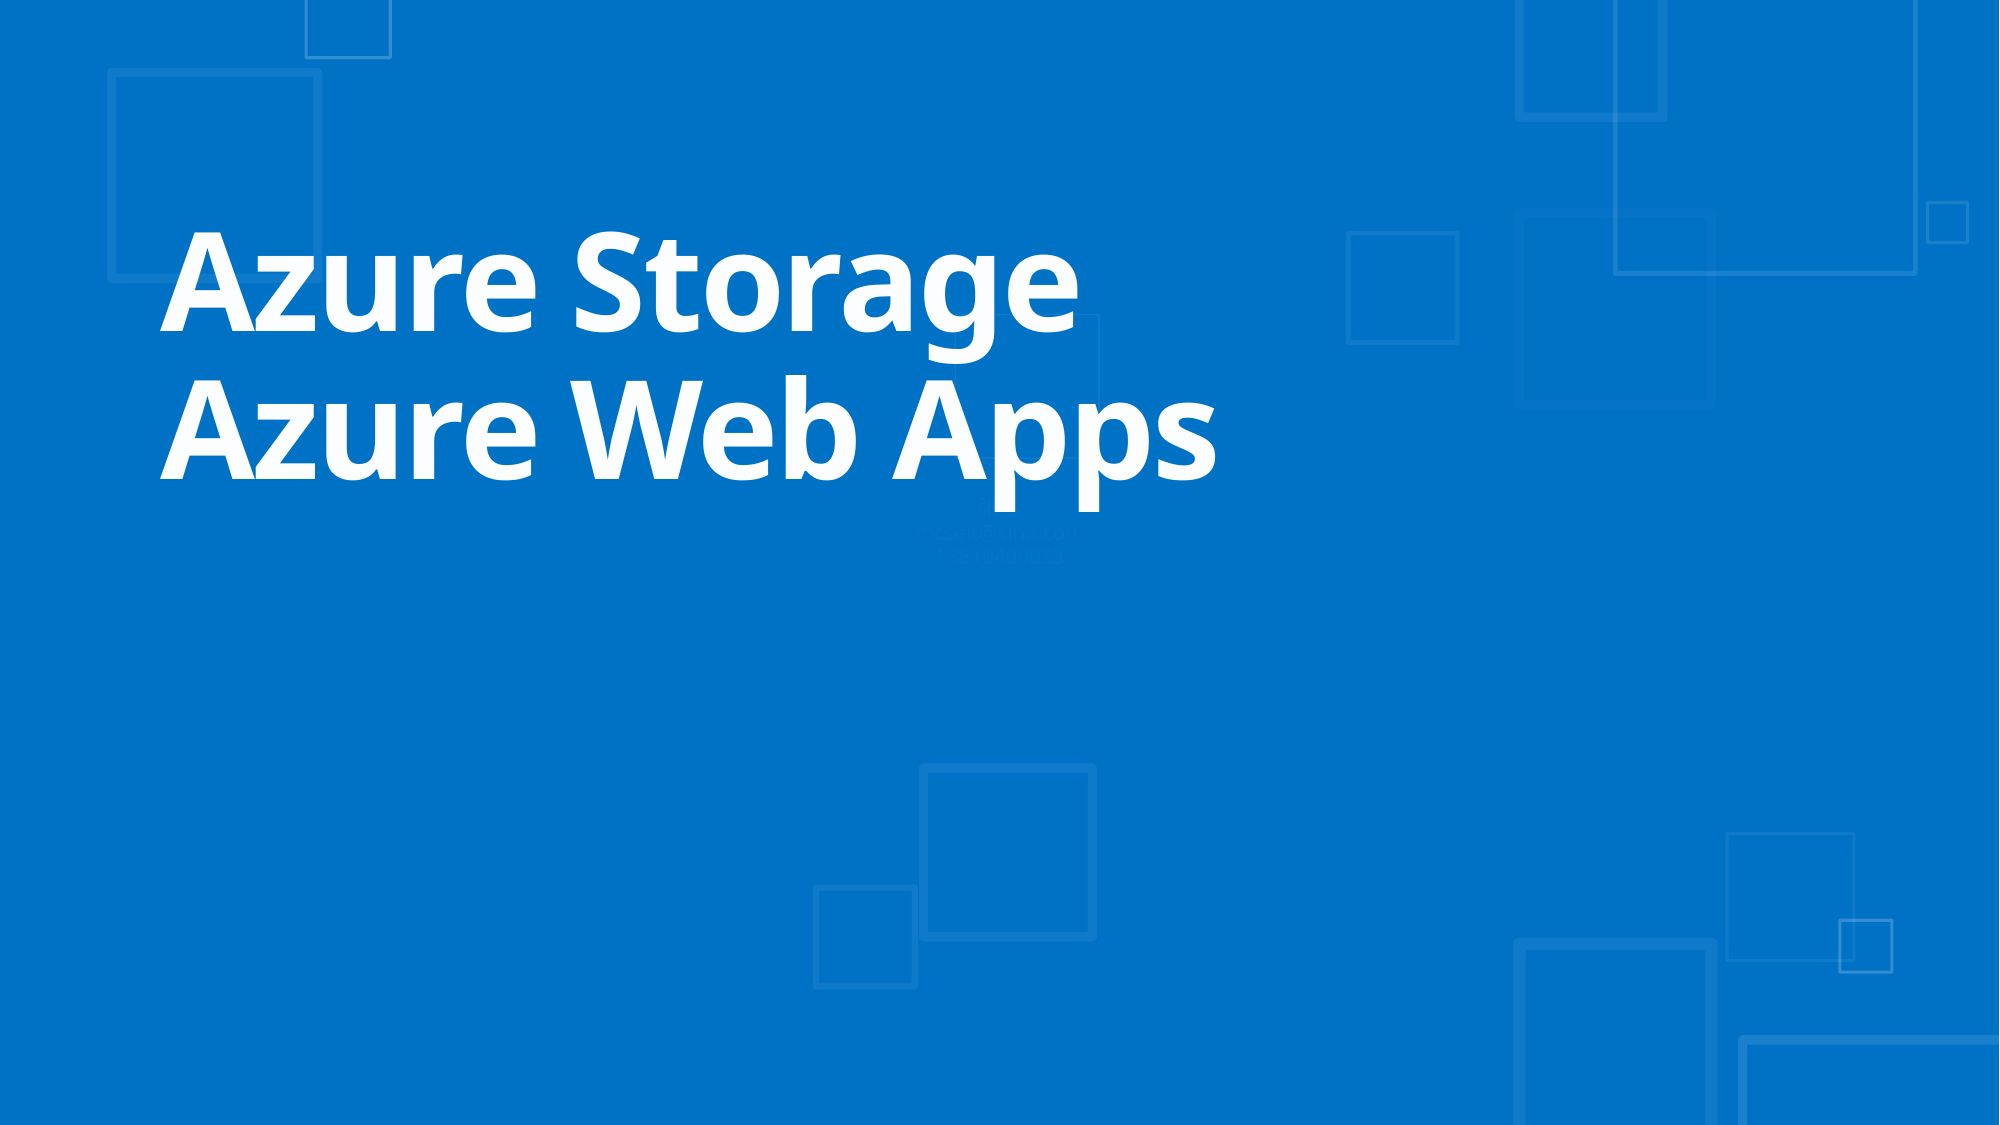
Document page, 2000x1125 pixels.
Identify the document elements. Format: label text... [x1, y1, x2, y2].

title Azure Storage Azure Web Apps [160, 209, 1840, 510]
